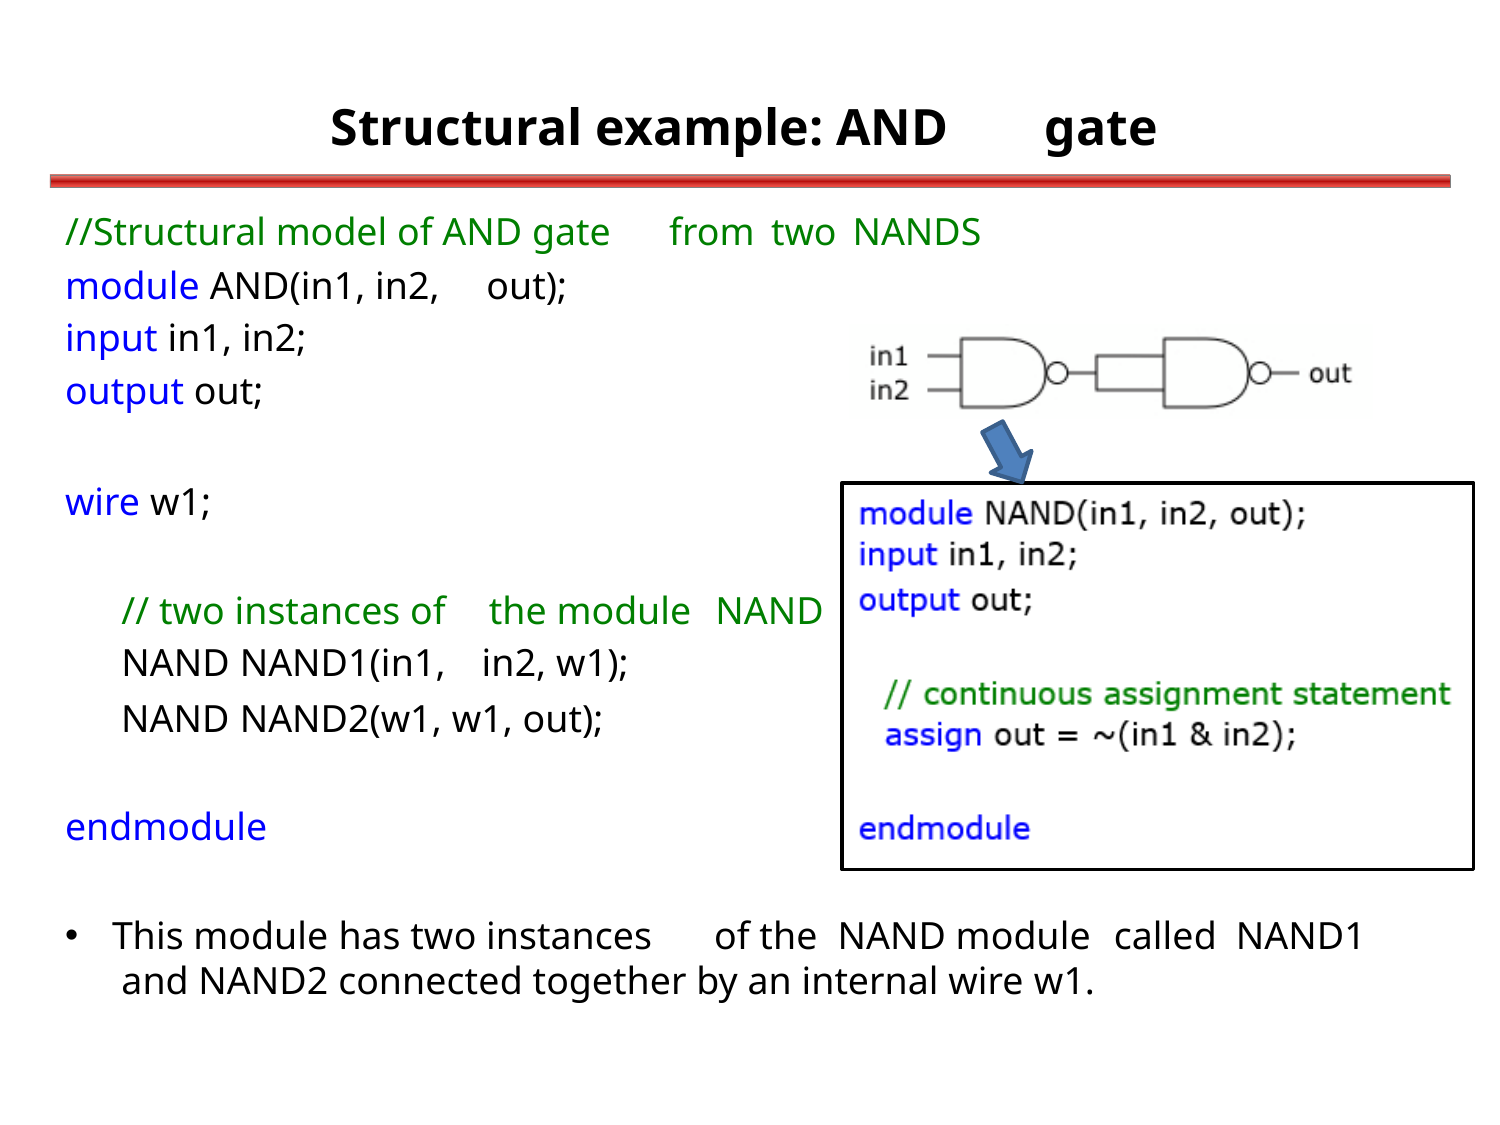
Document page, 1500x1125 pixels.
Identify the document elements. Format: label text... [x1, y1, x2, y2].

text_box Structural example: AND [328, 101, 1037, 156]
text_box [50, 174, 1450, 188]
text_box NAND module [835, 915, 1109, 958]
text_box // two instances of NAND NAND1(in1, [119, 590, 479, 687]
text_box [980, 419, 1034, 483]
text_box NAND NAND2(w1, w1, out); [119, 699, 663, 741]
text_box NAND1 [1233, 915, 1379, 958]
text_box endmodule [63, 807, 282, 850]
text_box out); [484, 265, 590, 308]
text_box and NAND2 connected together by an internal wire w1. [119, 960, 1176, 1003]
text_box the module in2, w1); [479, 590, 710, 687]
text_box two [768, 211, 847, 254]
text_box NAND [713, 590, 834, 633]
text_box [849, 324, 1373, 419]
text_box This module has two instances [63, 915, 709, 959]
text_box from [667, 211, 766, 254]
text_box NANDS [850, 211, 997, 254]
text_box //Structural model of AND gate [63, 211, 664, 254]
text_box gate [1042, 101, 1179, 156]
text_box of the [712, 915, 832, 958]
text_box wire w1; [63, 482, 238, 525]
text_box called [1111, 915, 1231, 958]
text_box module AND(in1, in2, input in1, in2; output out; [63, 265, 481, 416]
picture [843, 484, 1473, 868]
